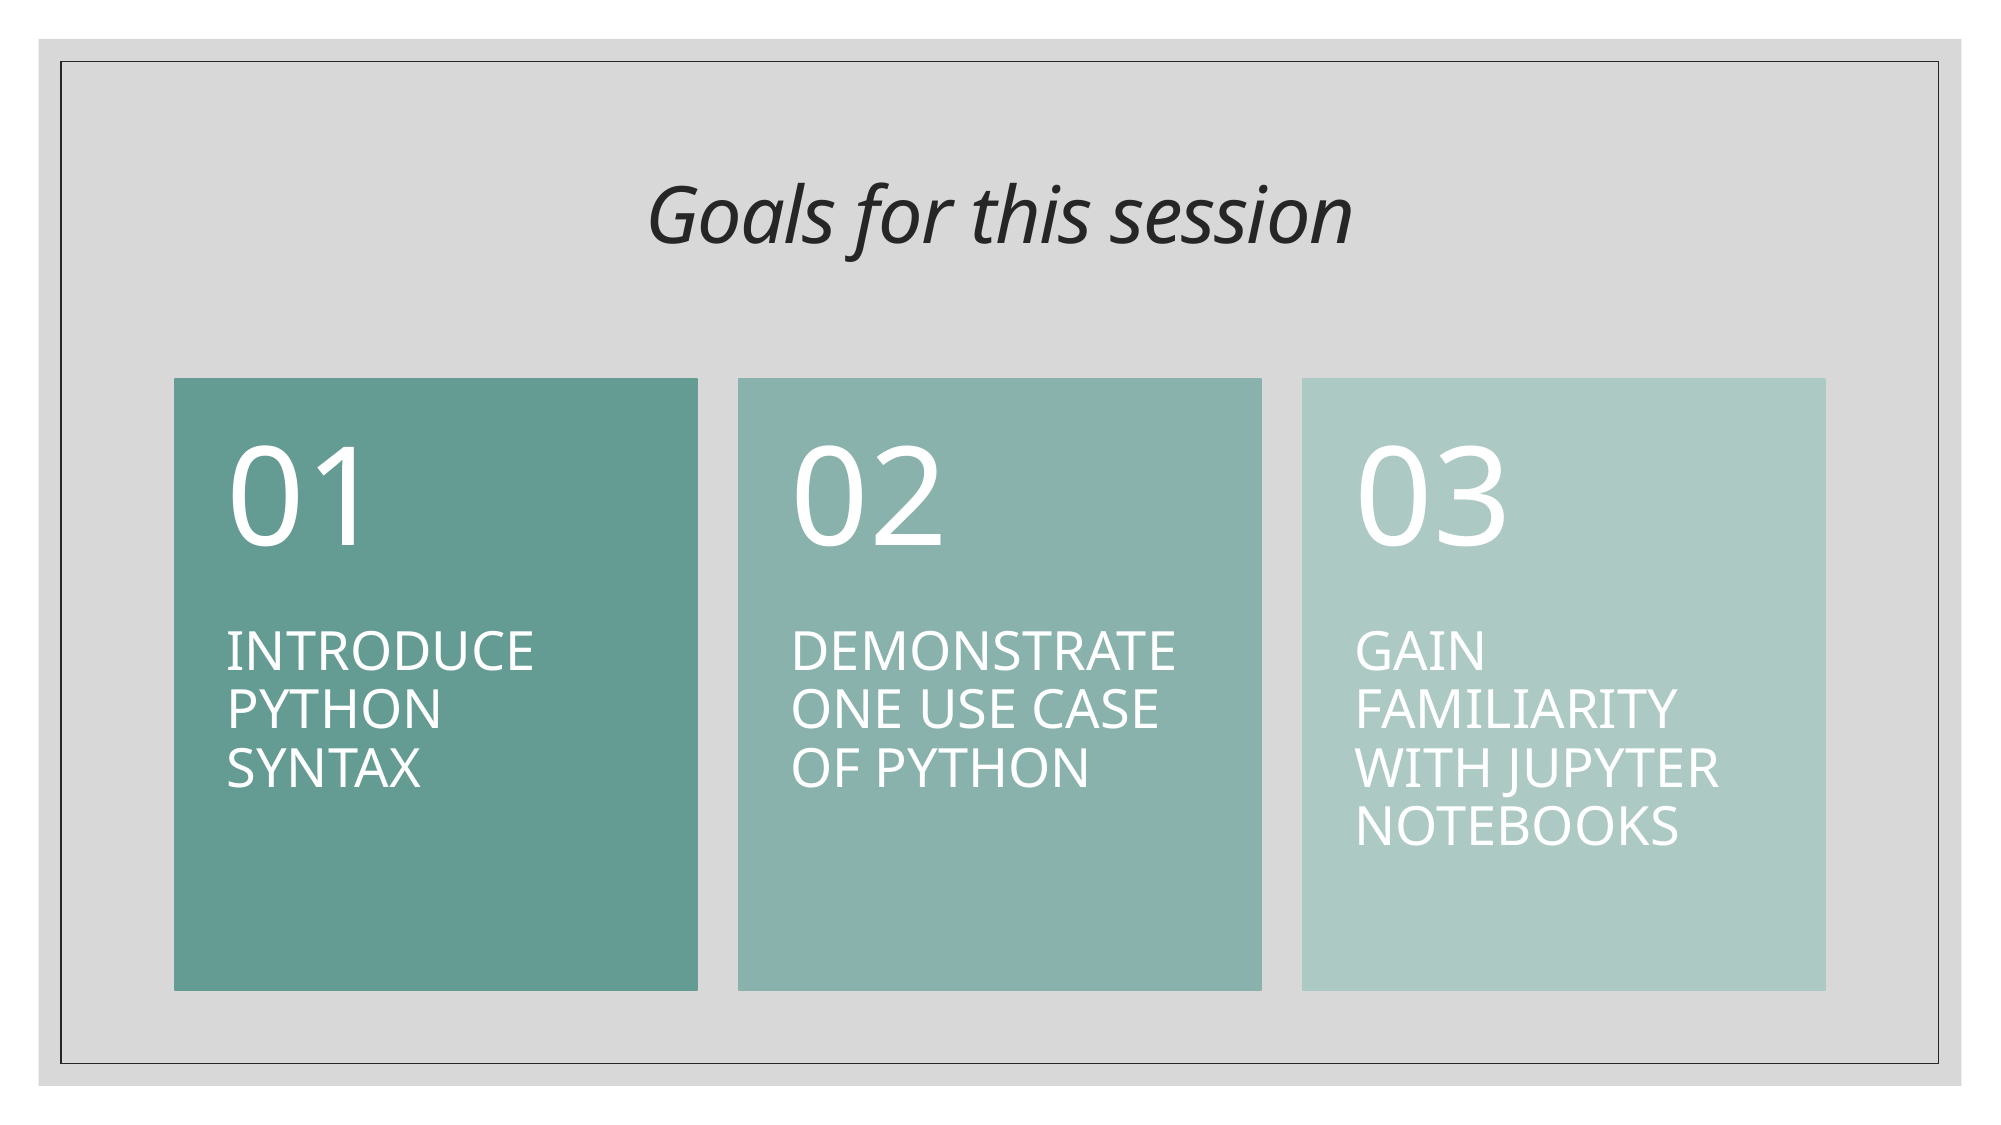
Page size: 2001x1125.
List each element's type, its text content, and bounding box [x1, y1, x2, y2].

title Goals for this session [174, 105, 1825, 331]
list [174, 378, 1825, 991]
